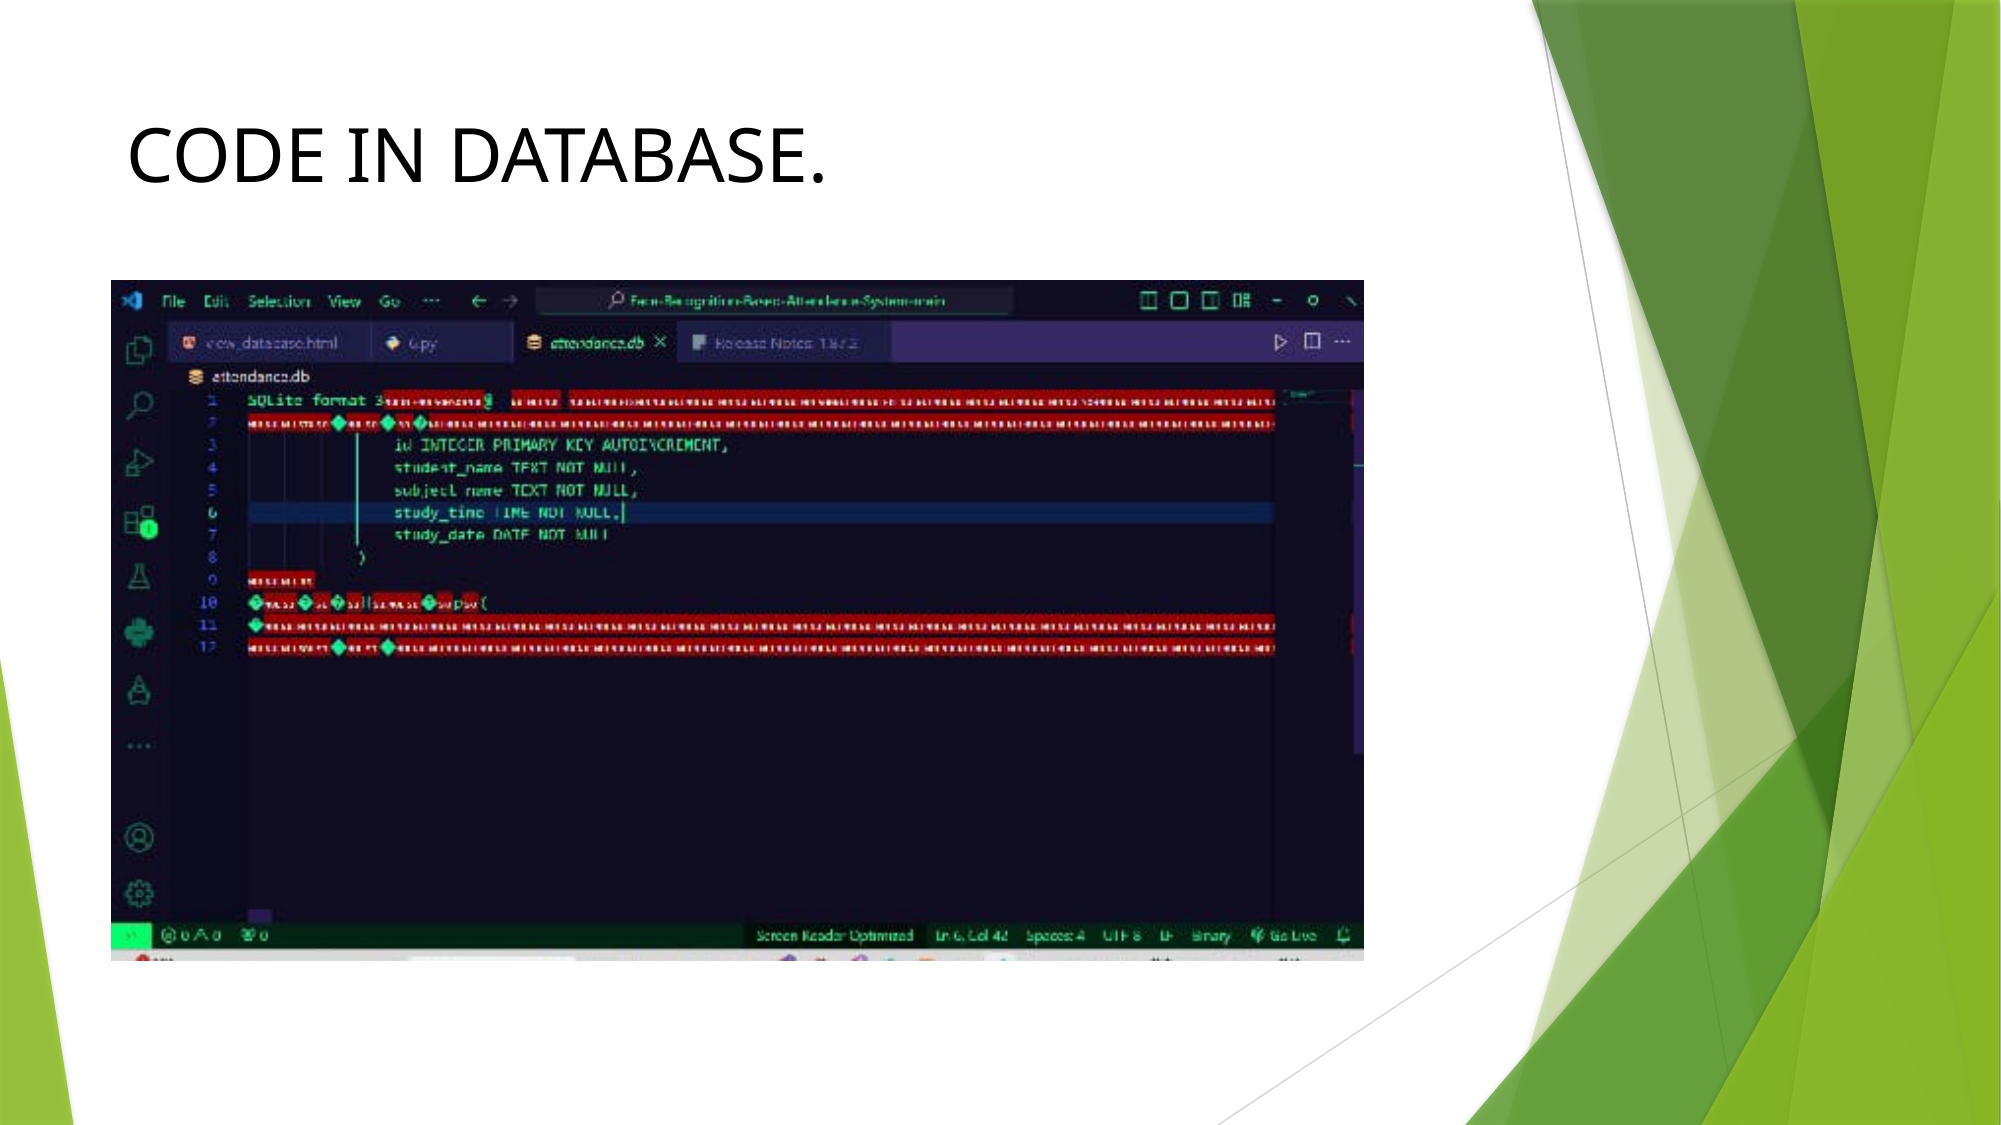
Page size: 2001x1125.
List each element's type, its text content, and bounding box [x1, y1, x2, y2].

title CODE IN DATABASE. [111, 99, 1522, 317]
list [110, 280, 1364, 962]
